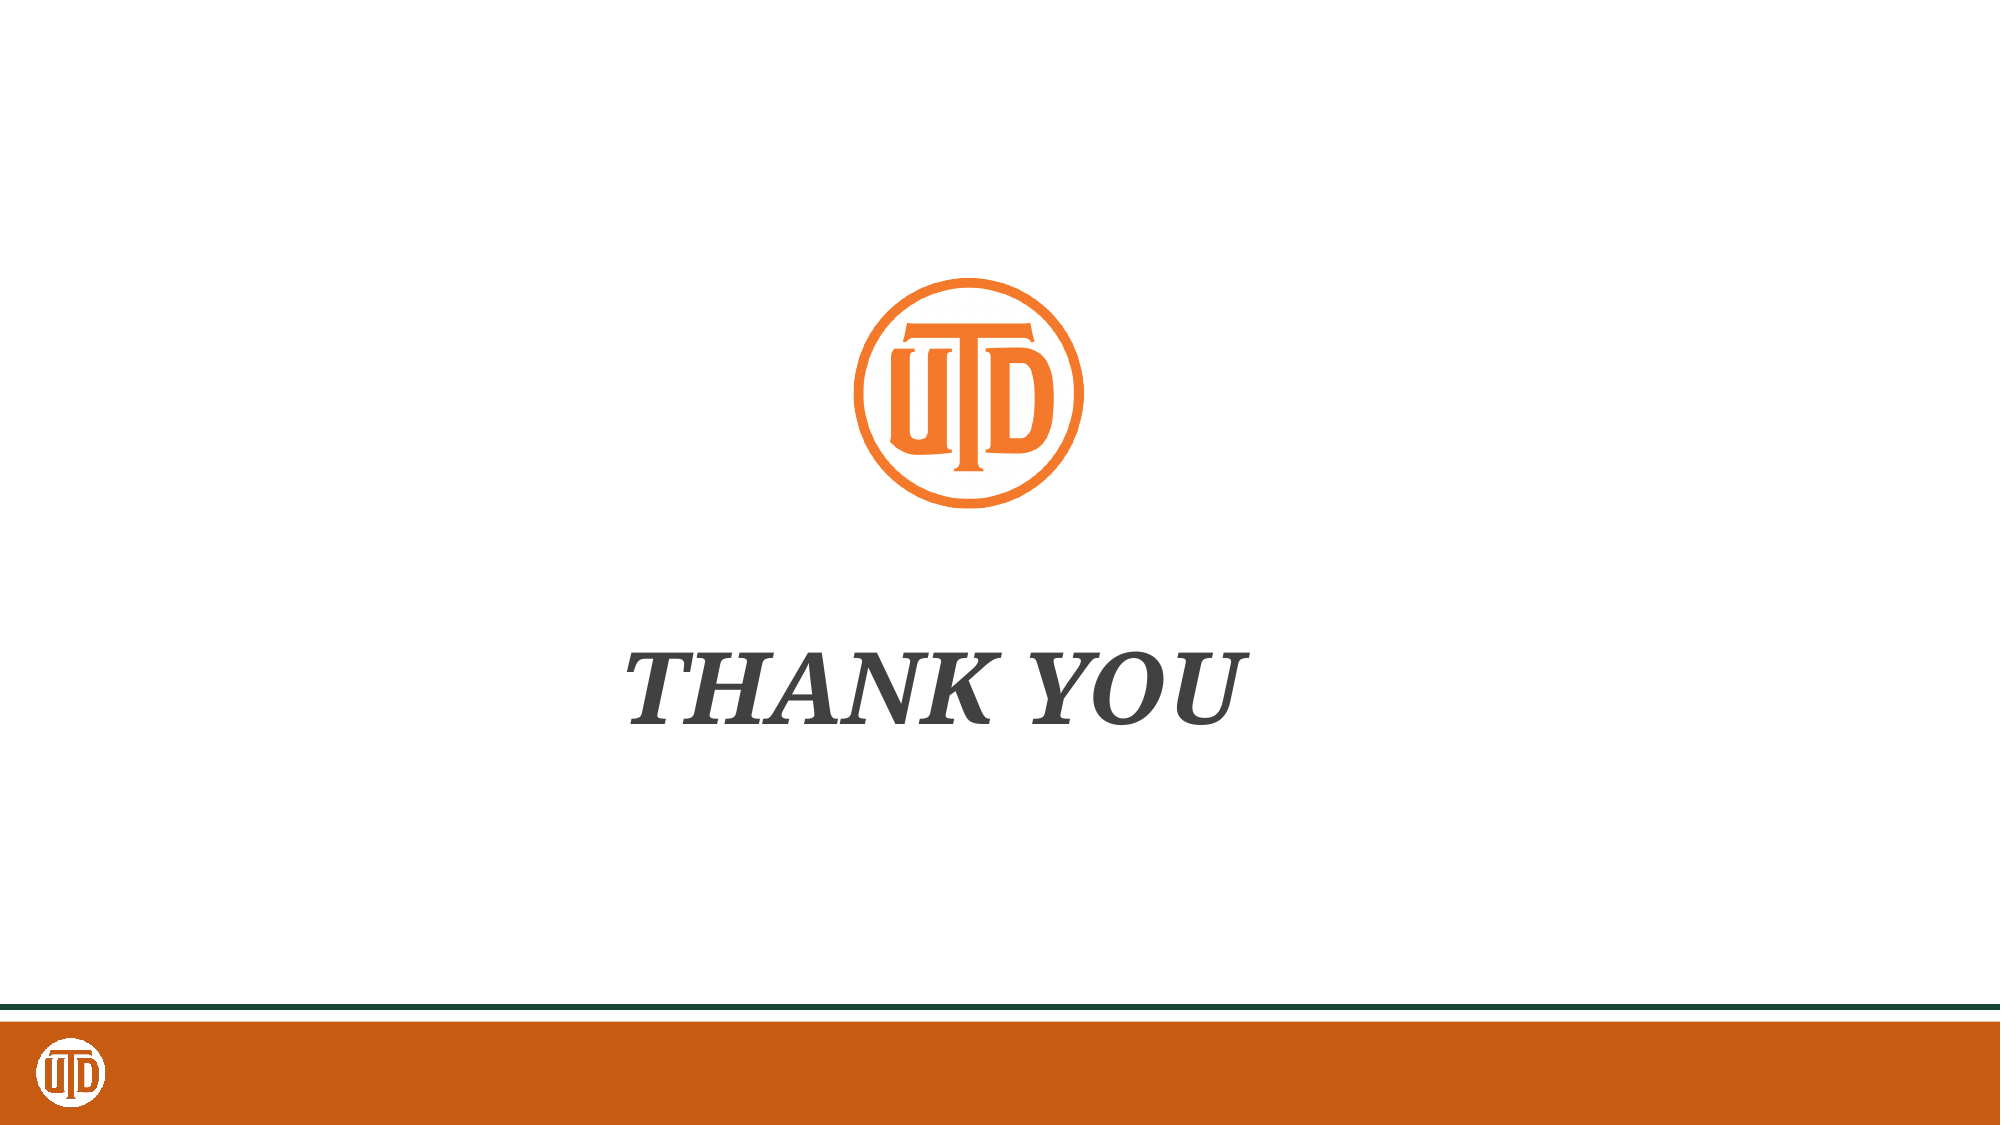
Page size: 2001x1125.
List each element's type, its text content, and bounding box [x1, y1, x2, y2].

picture [31, 1033, 110, 1112]
text_box THANK YOU [620, 600, 1345, 745]
picture [837, 261, 1100, 525]
